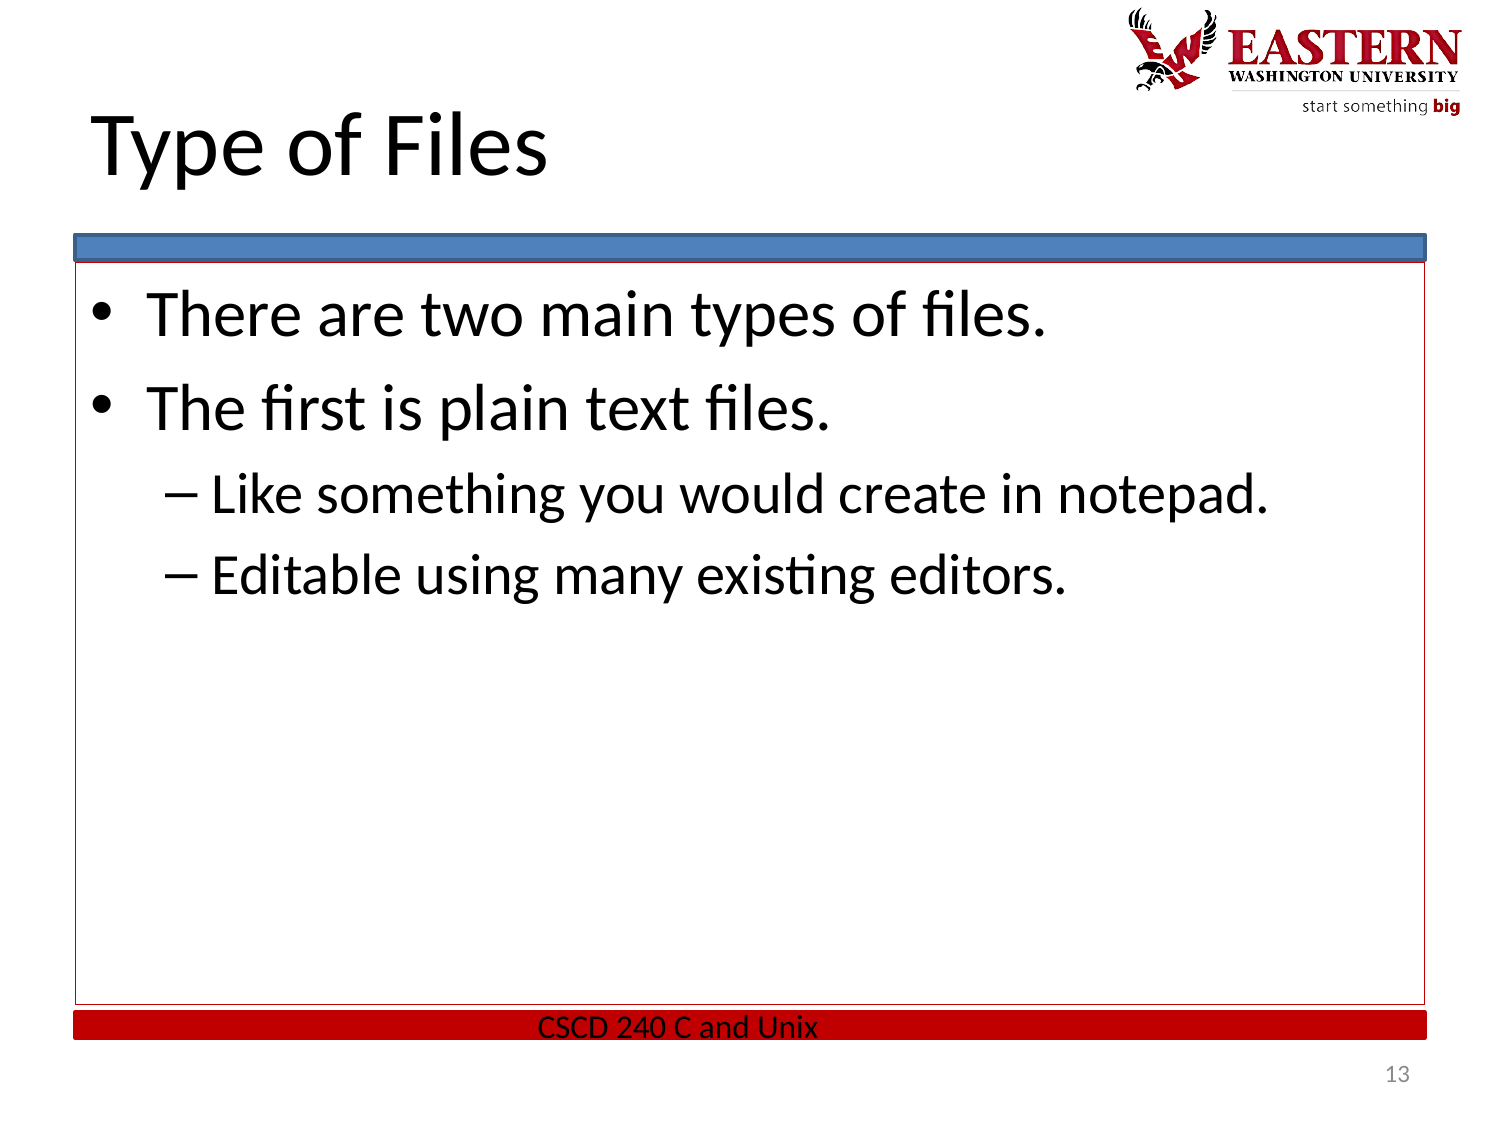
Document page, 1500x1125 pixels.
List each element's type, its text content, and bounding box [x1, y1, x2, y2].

title Type of Files [75, 45, 1425, 233]
text_box CSCD 240 C and Unix [537, 1004, 1050, 1045]
text_box [73, 1010, 537, 1040]
picture [1112, 0, 1500, 130]
slide_number 13 [1074, 1042, 1425, 1103]
text_box [1050, 1010, 1427, 1040]
list There are two main types of files. The first is plain text files. Like something you would create in notepad. Editable using many existing editors. [75, 262, 1425, 1005]
text_box [73, 233, 1427, 262]
